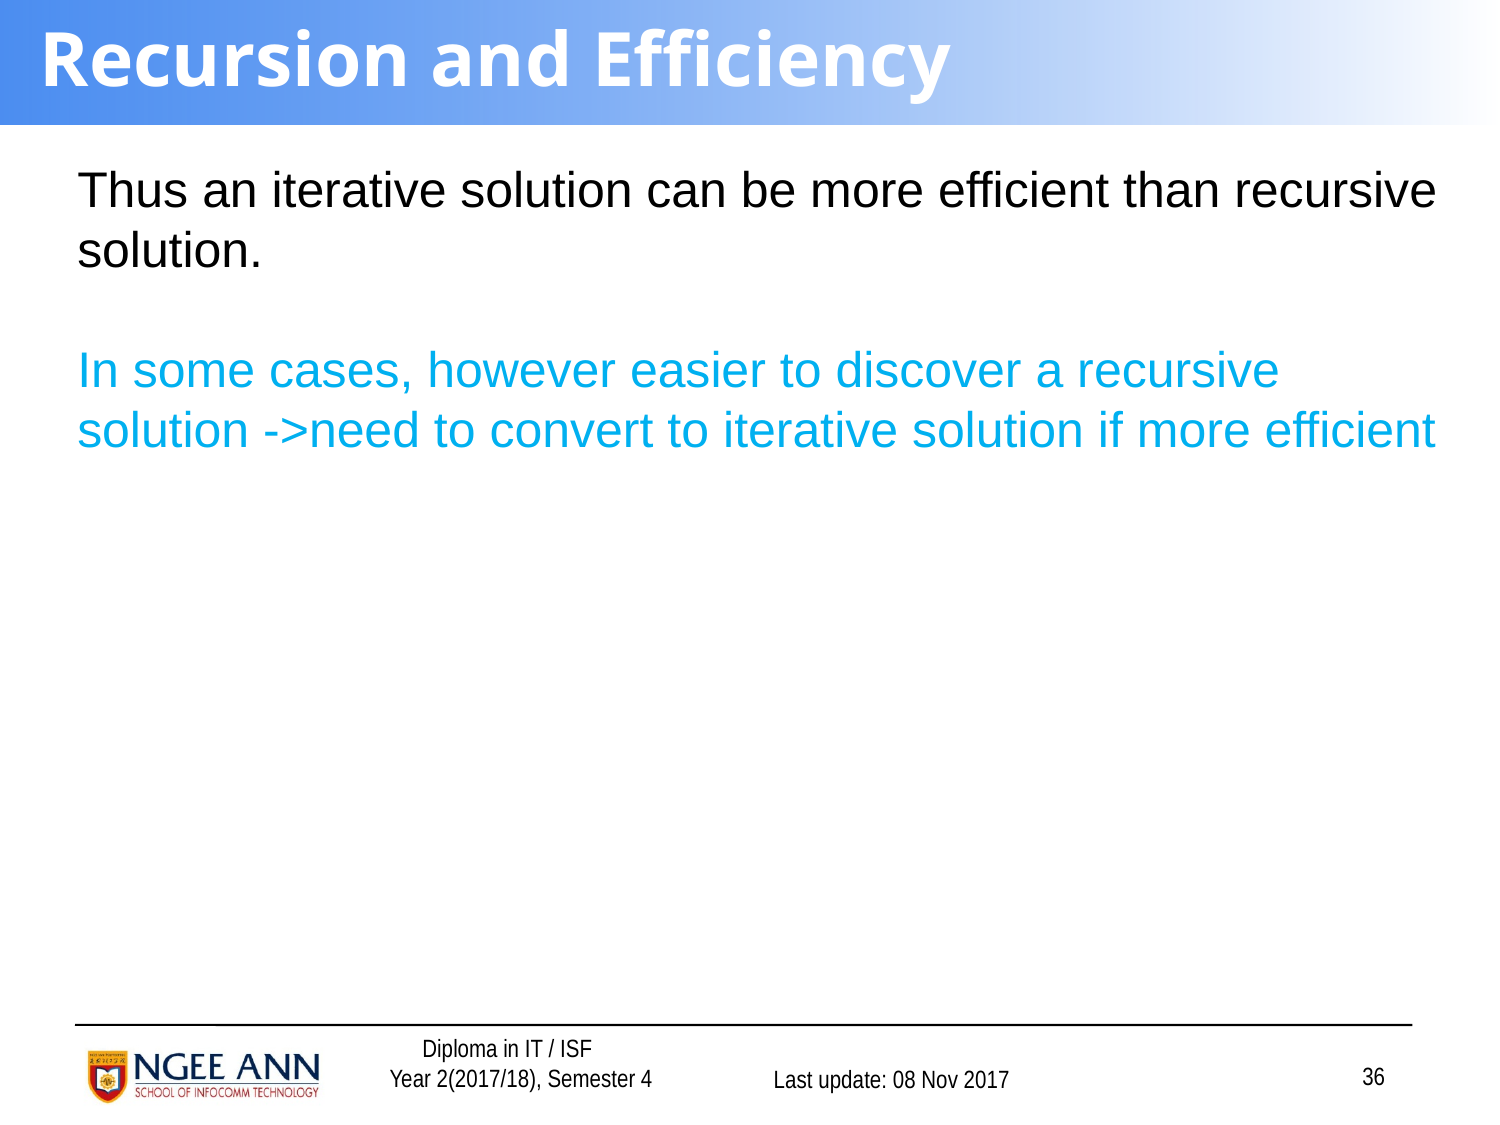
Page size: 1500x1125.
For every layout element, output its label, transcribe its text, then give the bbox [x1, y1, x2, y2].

text_box Thus an iterative solution can be more efficient than recursive solution. In some cases, however easier to discover a recursive solution ->need to convert to iterative solution if more efficient [62, 149, 1463, 585]
picture [62, 1028, 344, 1125]
title Recursion and Efficiency [23, 0, 1500, 115]
